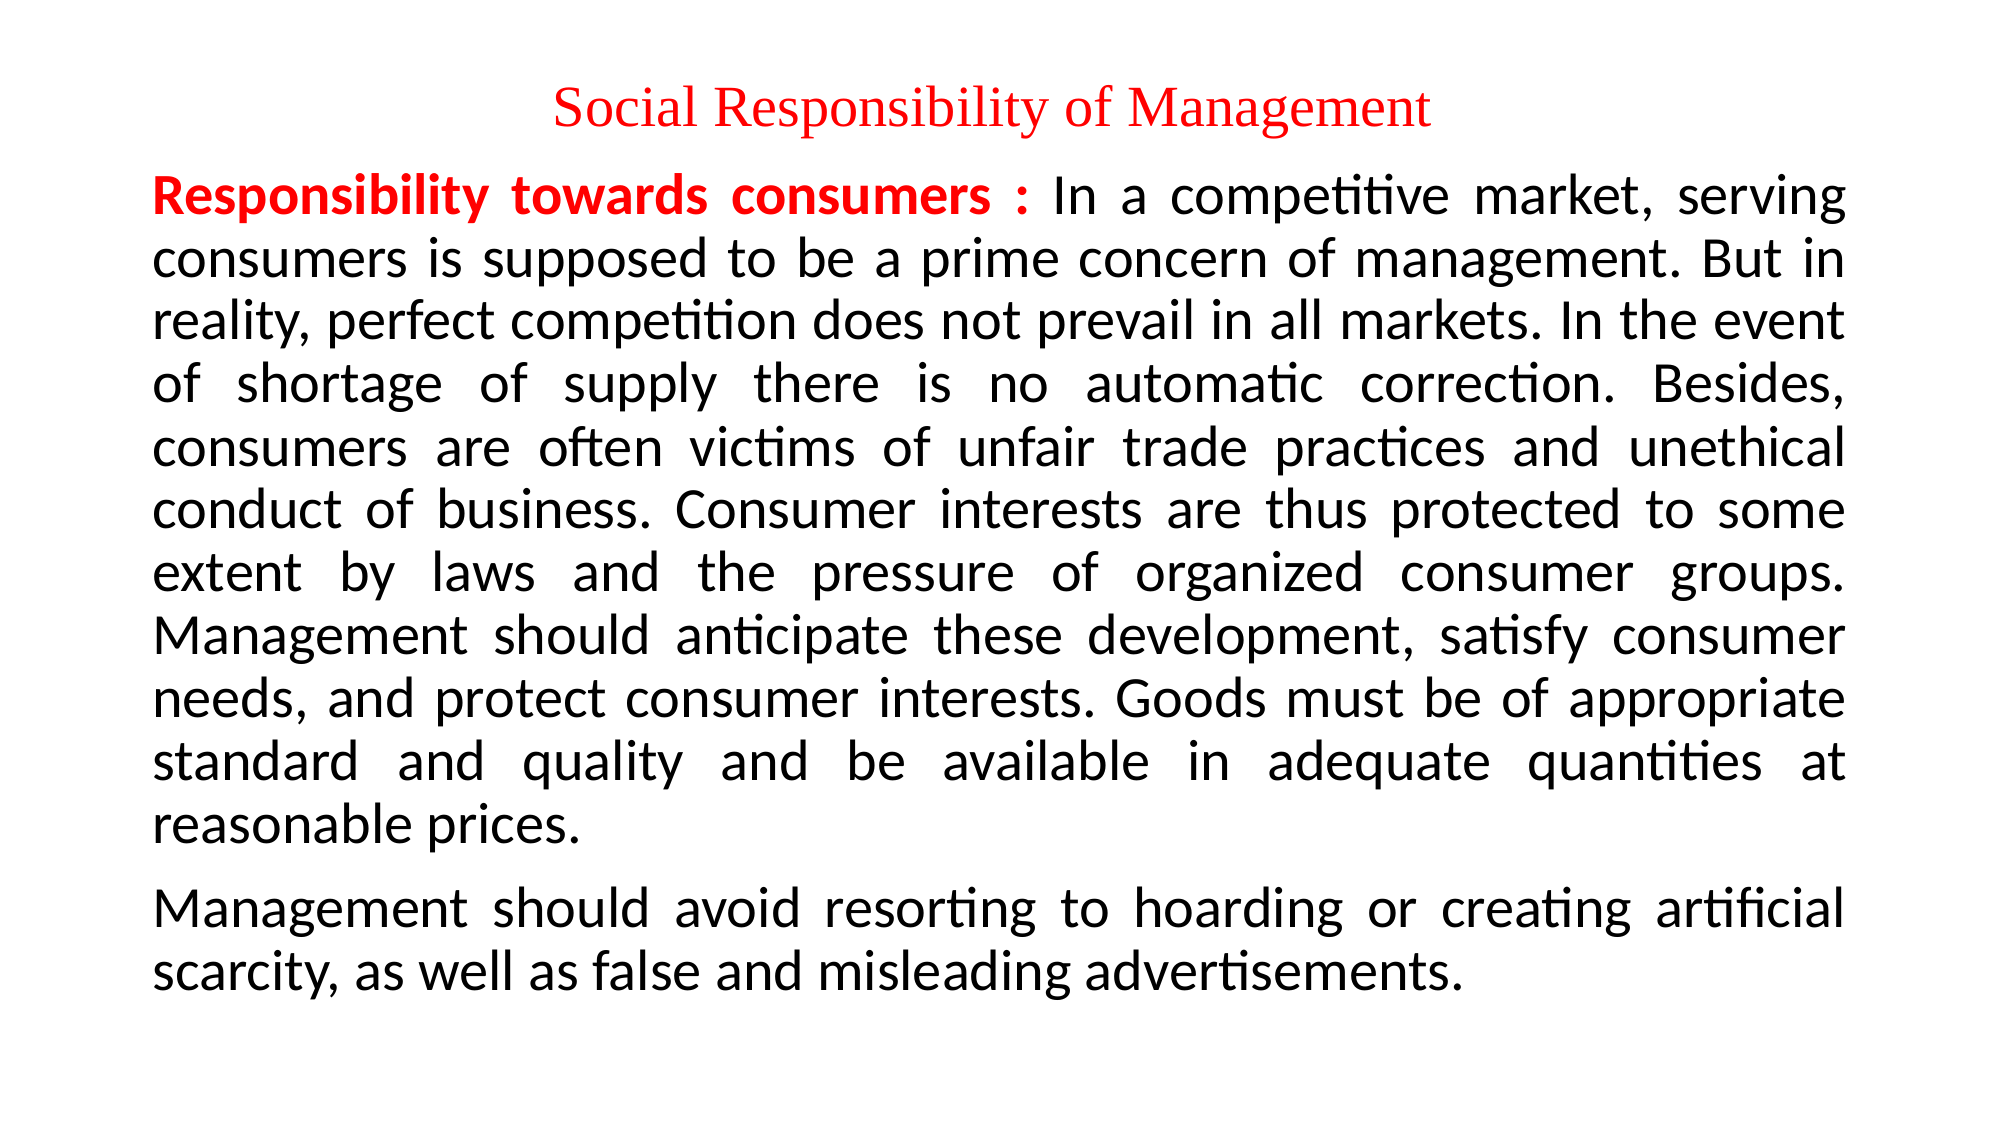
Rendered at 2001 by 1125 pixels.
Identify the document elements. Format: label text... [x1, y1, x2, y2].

title Social Responsibility of Management [137, 59, 1863, 156]
list Responsibility towards consumers : In a competitive market, serving consumers is supposed to be a prime concern of management. But in reality, perfect competition does not prevail in all markets. In the event of shortage of supply there is no automatic correction. Besides, consumers are often victims of unfair trade practices and unethical conduct of business. Consumer interests are thus protected to some extent by laws and the pressure of organized consumer groups. Management should anticipate these development, satisfy consumer needs, and protect consumer interests. Goods must be of appropriate standard and quality and be available in adequate quantities at reasonable prices. Management should avoid resorting to hoarding or creating artificial scarcity, as well as false and misleading advertisements. [137, 156, 1863, 1014]
